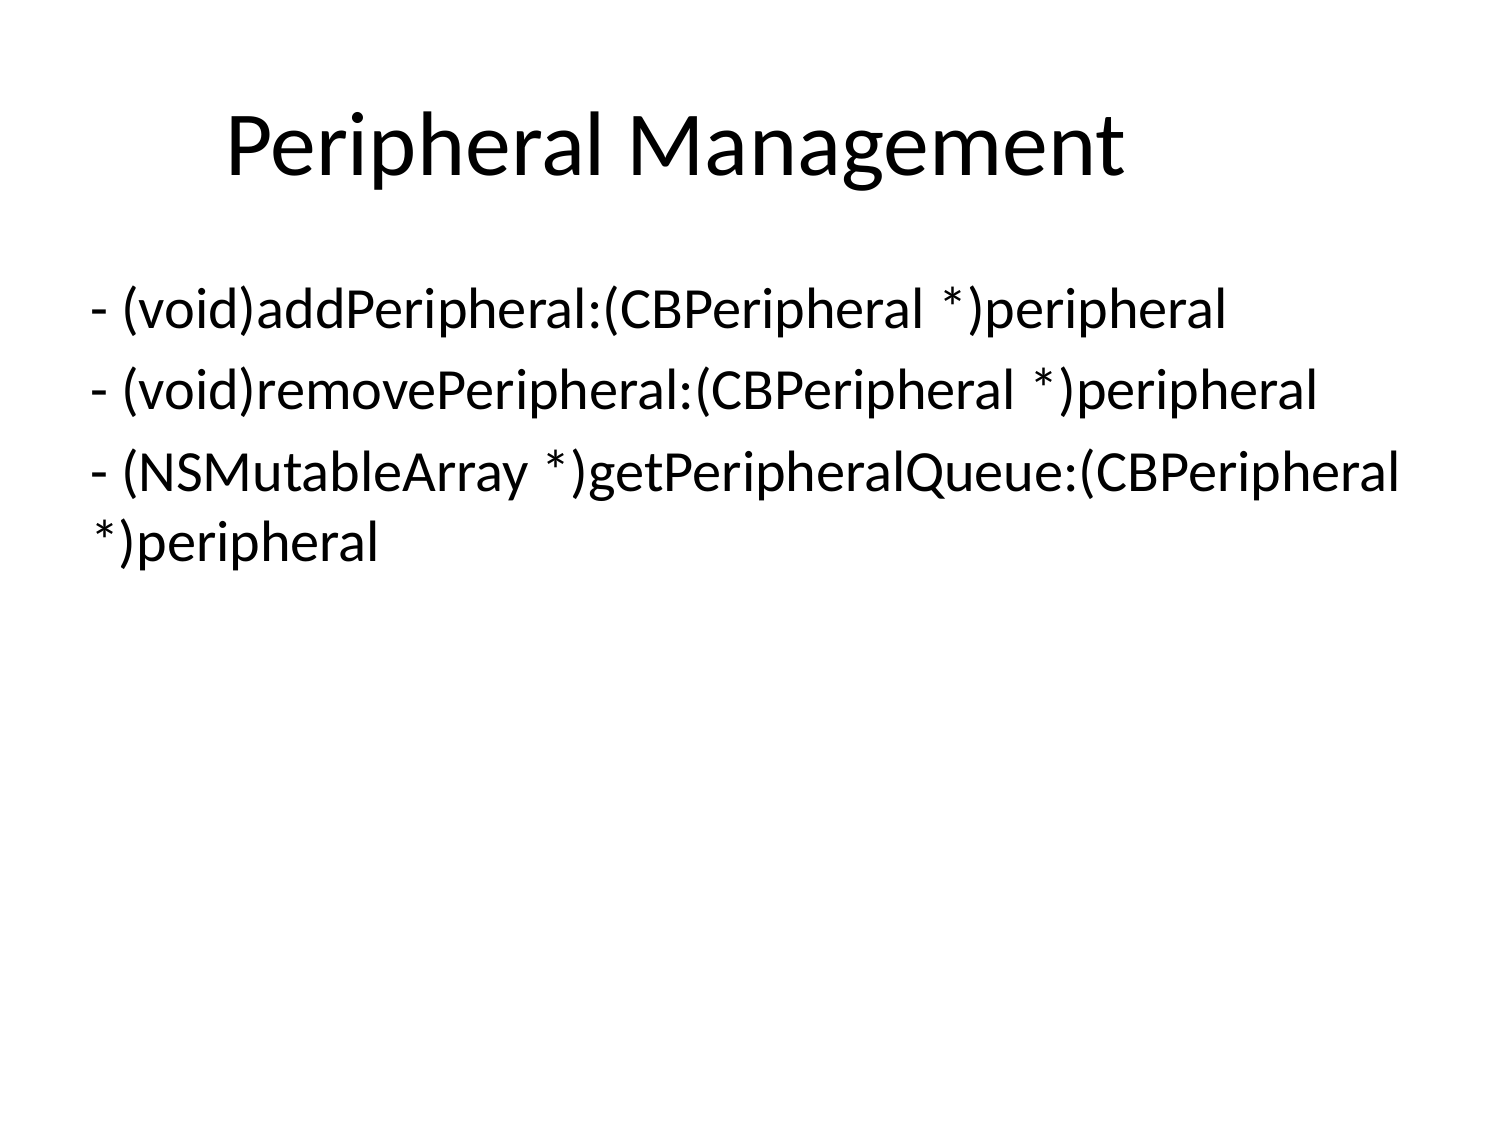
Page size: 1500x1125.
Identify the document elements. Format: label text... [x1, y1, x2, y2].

list - (void)addPeripheral:(CBPeripheral *)peripheral - (void)removePeripheral:(CBPeripheral *)peripheral - (NSMutableArray *)getPeripheralQueue:(CBPeripheral *)peripheral [75, 262, 1479, 1005]
title Peripheral Management [75, 45, 1425, 233]
